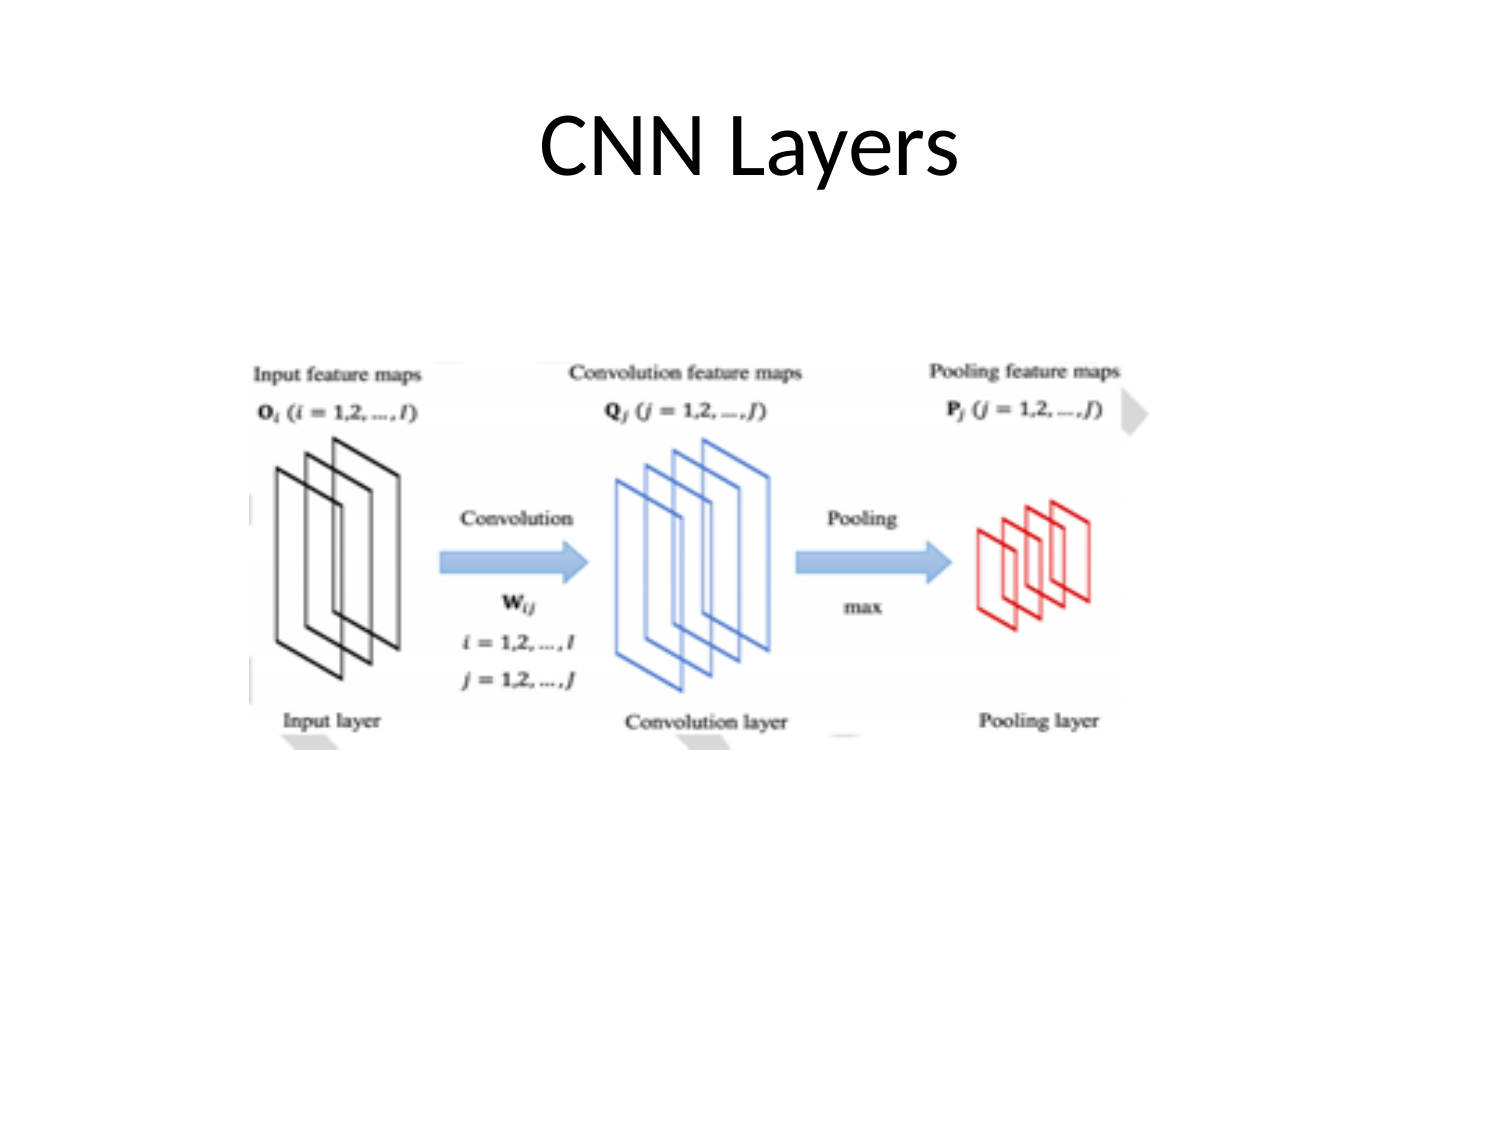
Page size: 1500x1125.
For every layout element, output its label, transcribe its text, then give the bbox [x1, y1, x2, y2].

title CNN Layers [75, 45, 1425, 233]
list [249, 362, 1176, 751]
